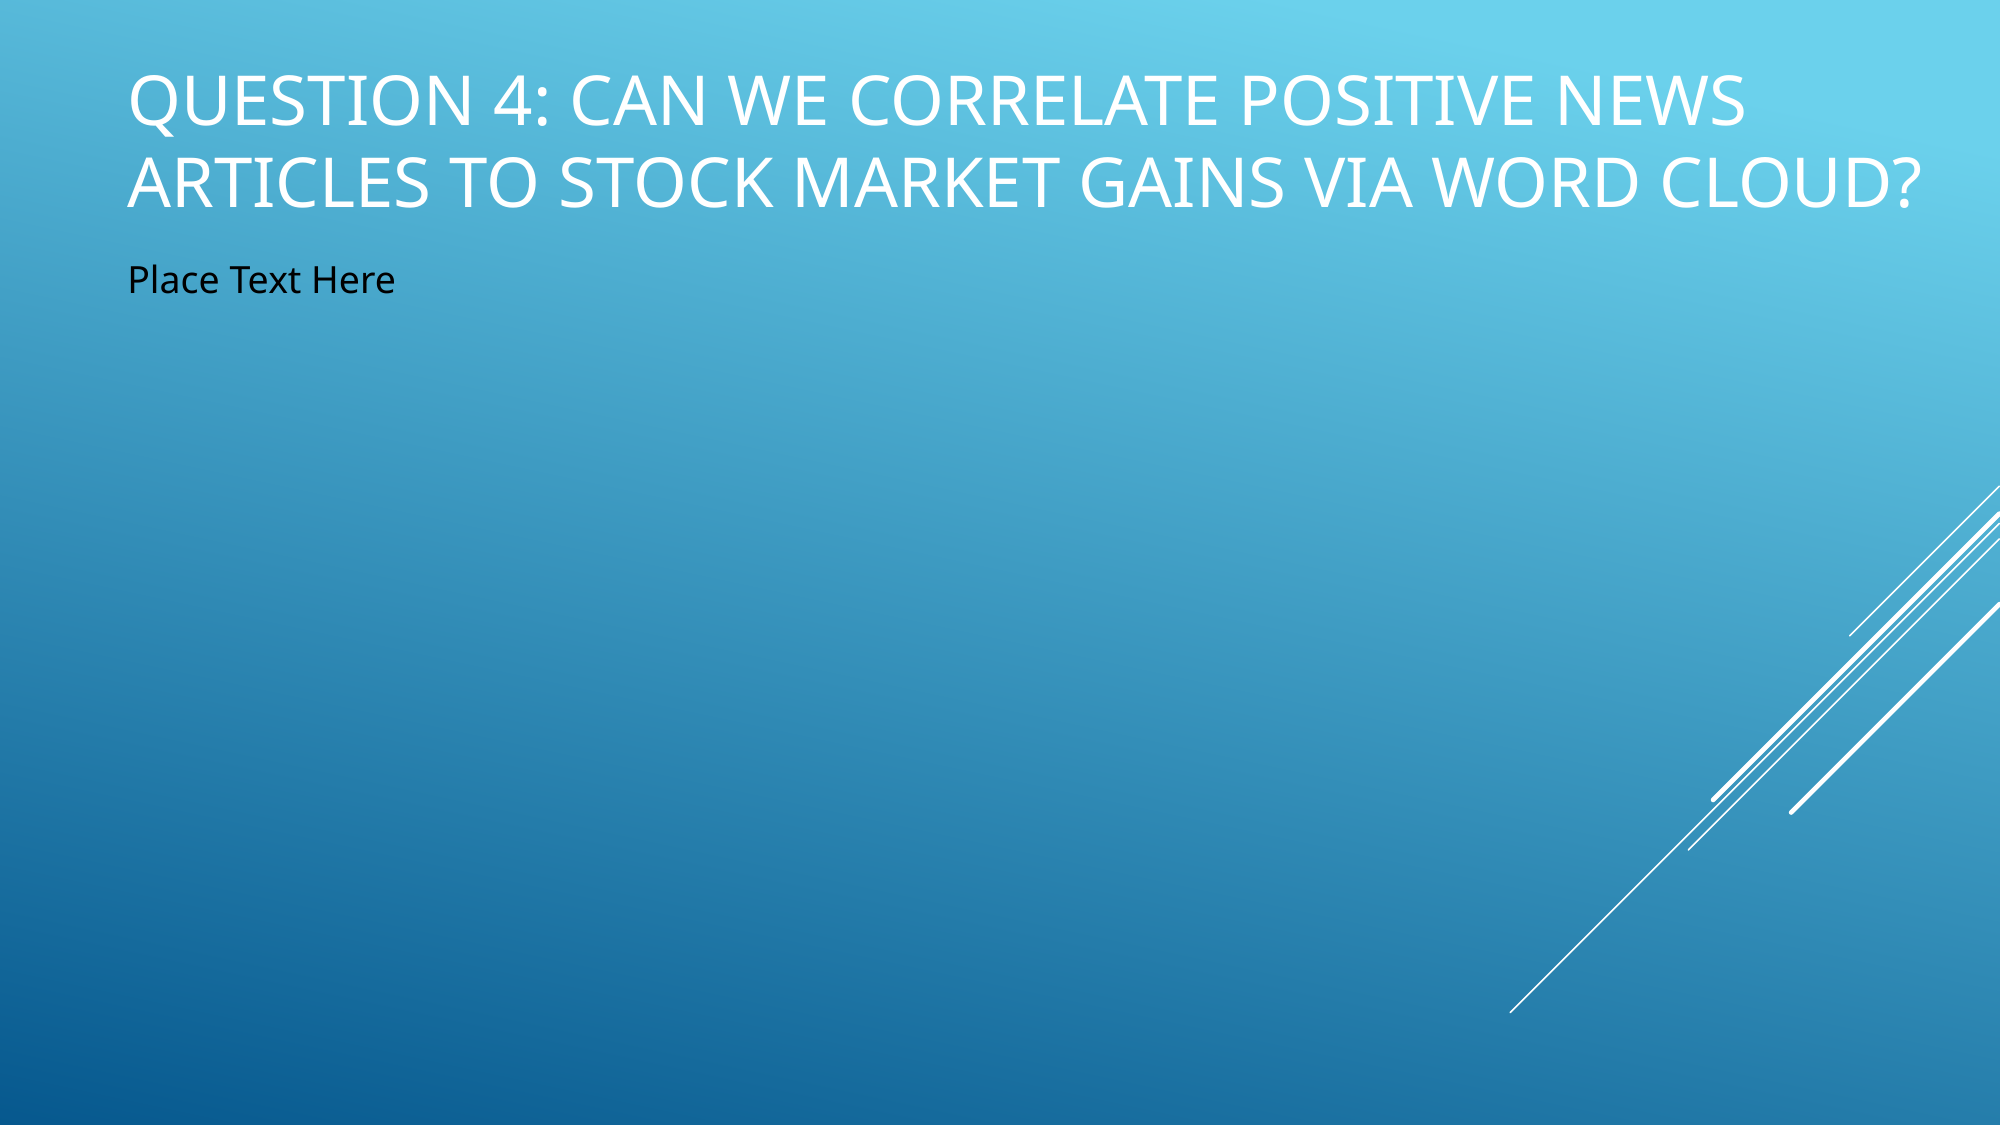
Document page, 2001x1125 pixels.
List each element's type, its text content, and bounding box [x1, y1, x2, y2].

list Place Text Here [112, 249, 1925, 1035]
title Question 4: can we correlate positive news articles to stock market gains via Word Cloud? [112, 25, 1954, 230]
